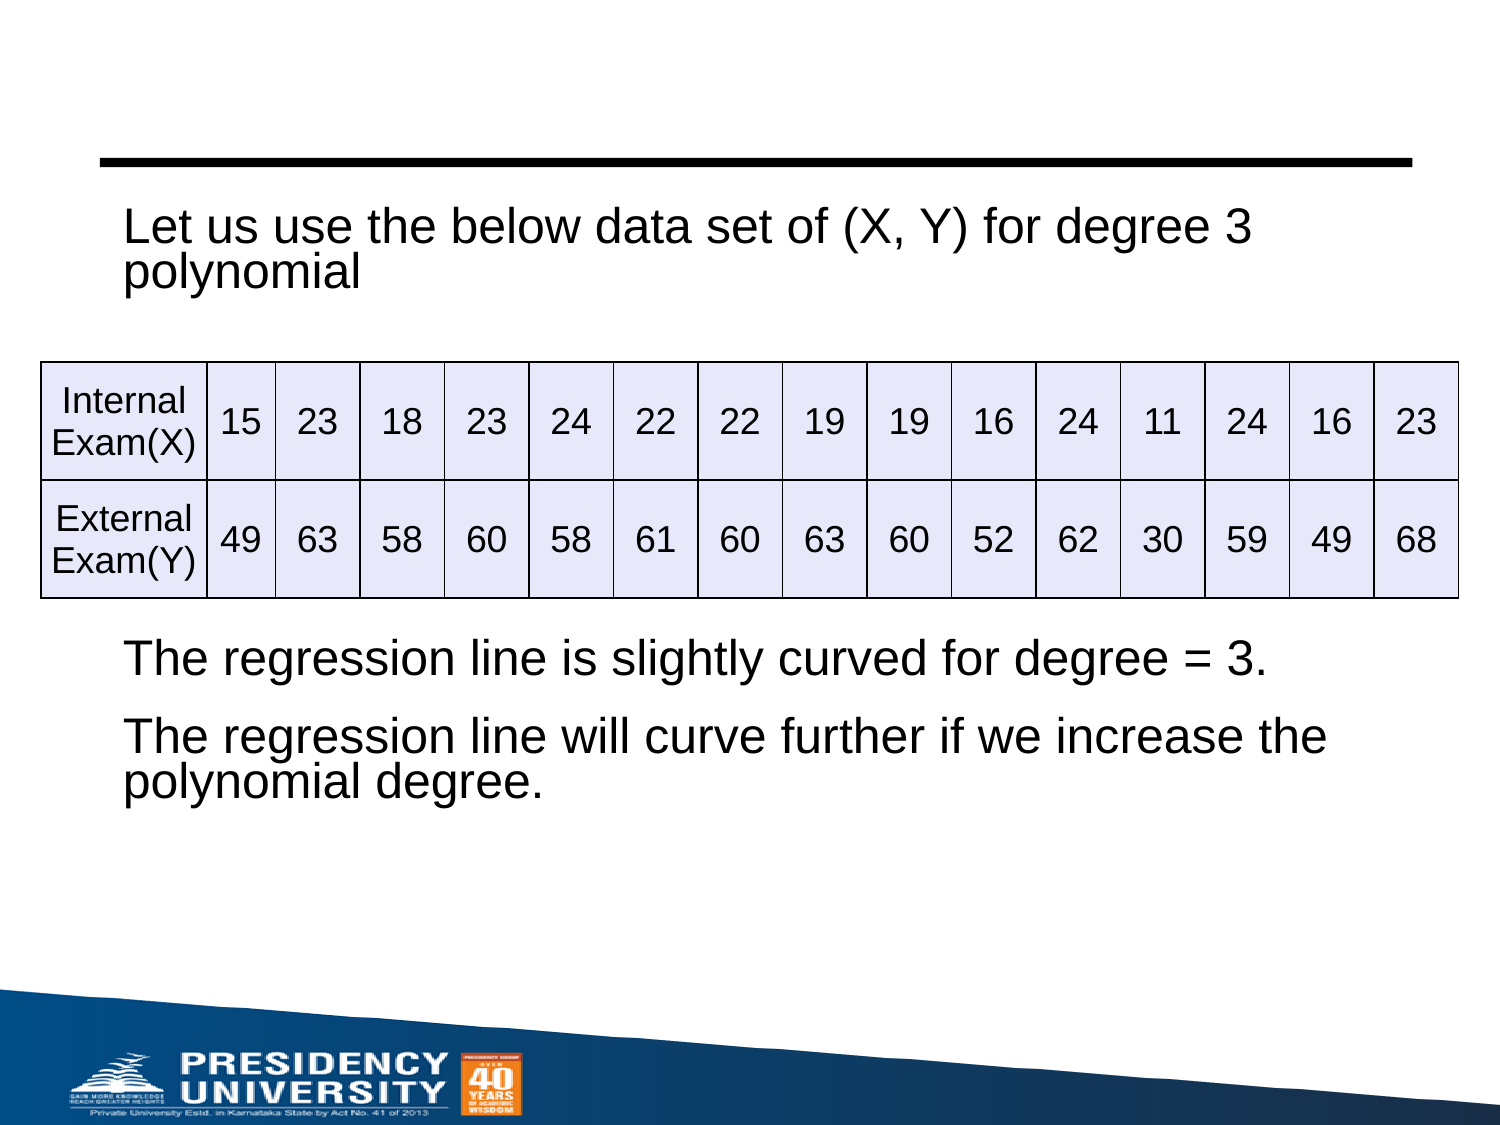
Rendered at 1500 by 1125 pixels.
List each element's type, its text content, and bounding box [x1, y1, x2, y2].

table_header 15 [208, 363, 275, 479]
table_cell 59 [1206, 481, 1289, 597]
table_cell 30 [1121, 481, 1204, 597]
table_cell 52 [952, 481, 1035, 597]
table_cell 61 [614, 481, 697, 597]
table_header 24 [1206, 363, 1289, 479]
table_cell 49 [208, 481, 275, 597]
table_header 11 [1121, 363, 1204, 479]
table_header 16 [1290, 363, 1373, 479]
table_header 19 [868, 363, 951, 479]
table_cell 60 [868, 481, 951, 597]
table_header 23 [276, 363, 359, 479]
table_cell 49 [1290, 481, 1373, 597]
table_cell 62 [1037, 481, 1120, 597]
table_cell 58 [361, 481, 444, 597]
table_cell 60 [699, 481, 782, 597]
picture [0, 987, 1500, 1125]
table_cell 63 [276, 481, 359, 597]
table_cell External Exam(Y) [42, 481, 206, 597]
table_header 19 [783, 363, 866, 479]
table_cell 58 [530, 481, 613, 597]
table_cell 68 [1375, 481, 1458, 597]
list Let us use the below data set of (X, Y) for degree 3 polynomial The regression line is slightly curved for degree = 3. The regression line will curve further if we increase the polynomial degree. [111, 599, 1401, 858]
table_header 23 [445, 363, 528, 479]
table_header 22 [699, 363, 782, 479]
list Let us use the below data set of (X, Y) for degree 3 polynomial The regression line is slightly curved for degree = 3. The regression line will curve further if we increase the polynomial degree. [111, 202, 1401, 361]
table_header 18 [361, 363, 444, 479]
table_header 22 [614, 363, 697, 479]
table_header 23 [1375, 363, 1458, 479]
table_header 24 [530, 363, 613, 479]
table_header Internal Exam(X) [42, 363, 206, 479]
table_header 24 [1037, 363, 1120, 479]
table_cell 60 [445, 481, 528, 597]
table_cell 63 [783, 481, 866, 597]
table_header 16 [952, 363, 1035, 479]
